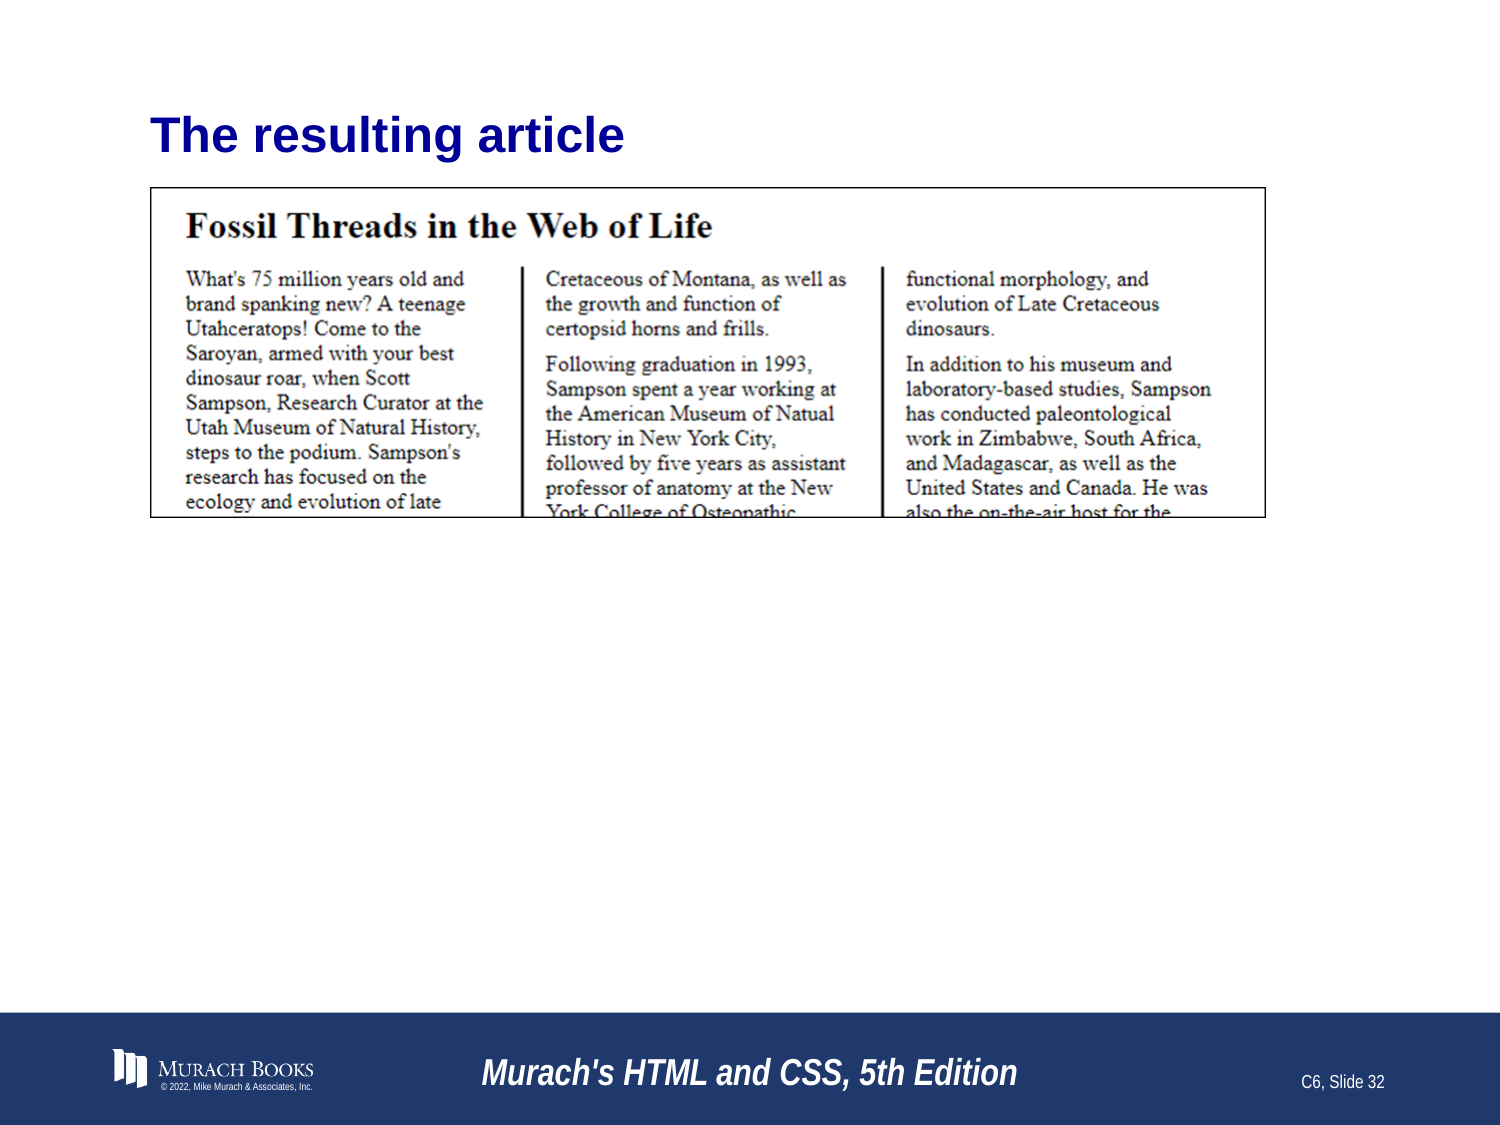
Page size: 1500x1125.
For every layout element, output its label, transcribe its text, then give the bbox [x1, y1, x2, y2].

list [149, 187, 1266, 518]
slide_number C6, Slide 32 [1087, 1025, 1400, 1100]
footer © 2022, Mike Murach & Associates, Inc. [12, 1025, 463, 1100]
title The resulting article [150, 102, 1350, 164]
slide_number Murach's HTML and CSS, 5th Edition [463, 1025, 1050, 1100]
